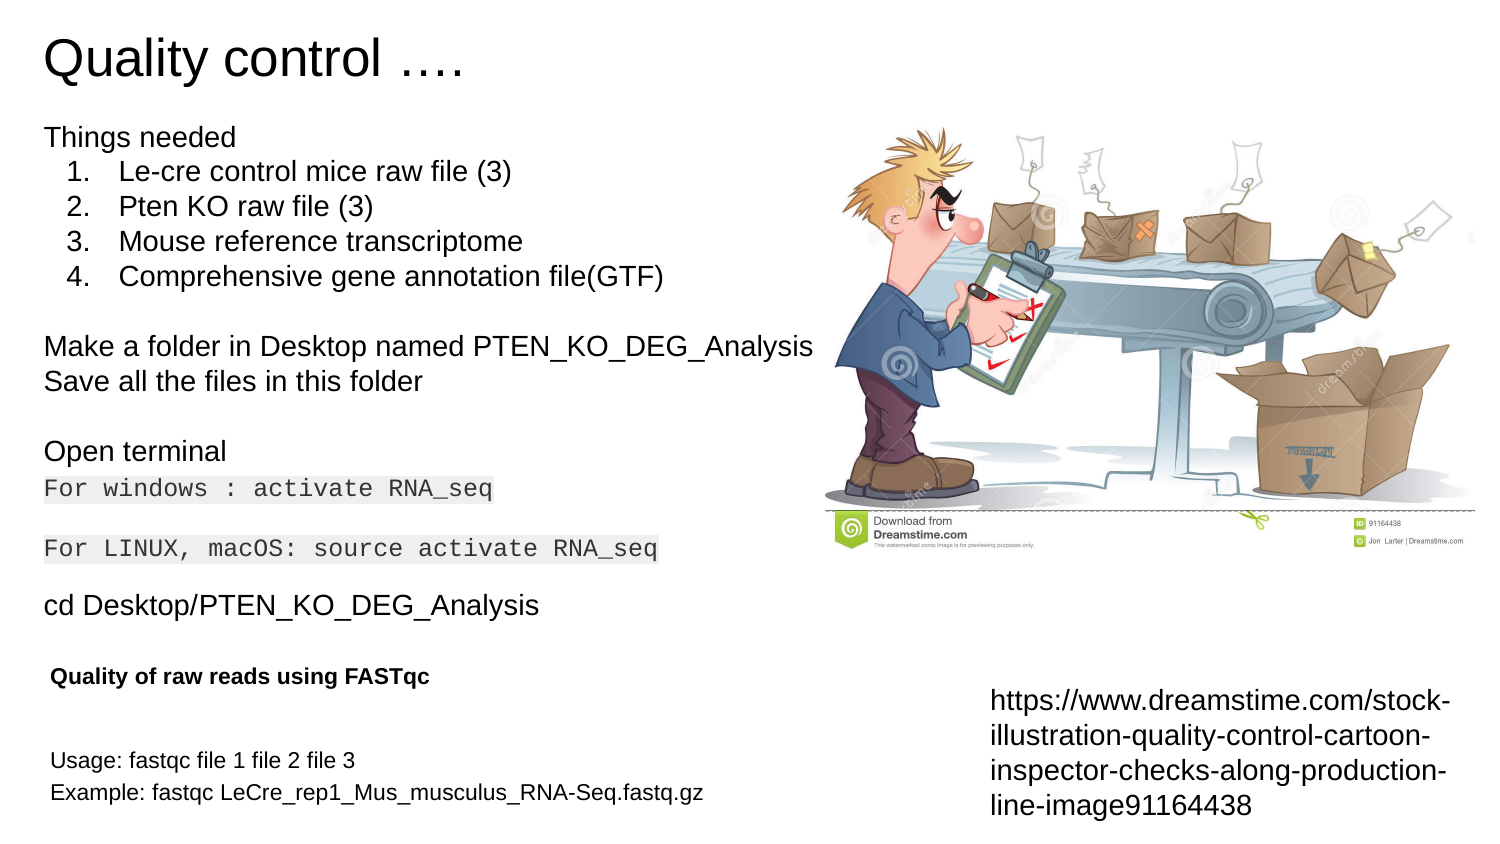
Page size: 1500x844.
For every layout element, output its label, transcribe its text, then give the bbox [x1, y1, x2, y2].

picture [824, 127, 1476, 555]
text_box https://www.dreamstime.com/stock-illustration-quality-control-cartoon-inspector-checks-along-production-line-image91164438 [975, 666, 1468, 837]
text_box Usage: fastqc file 1 file 2 file 3 Example: fastqc LeCre_rep1_Mus_musculus_RNA-Seq.fastq.gz [35, 726, 856, 820]
text_box Quality of raw reads using FASTqc [35, 642, 518, 704]
title Quality control …. [28, 8, 1427, 103]
text_box Things needed Le-cre control mice raw file (3) Pten KO raw file (3) Mouse reference transcriptome Comprehensive gene annotation file(GTF) Make a folder in Desktop named PTEN_KO_DEG_Analysis Save all the files in this folder Open terminal For windows : activate RNA_seq For LINUX, macOS: source activate RNA_seq cd Desktop/PTEN_KO_DEG_Analysis [28, 102, 904, 637]
